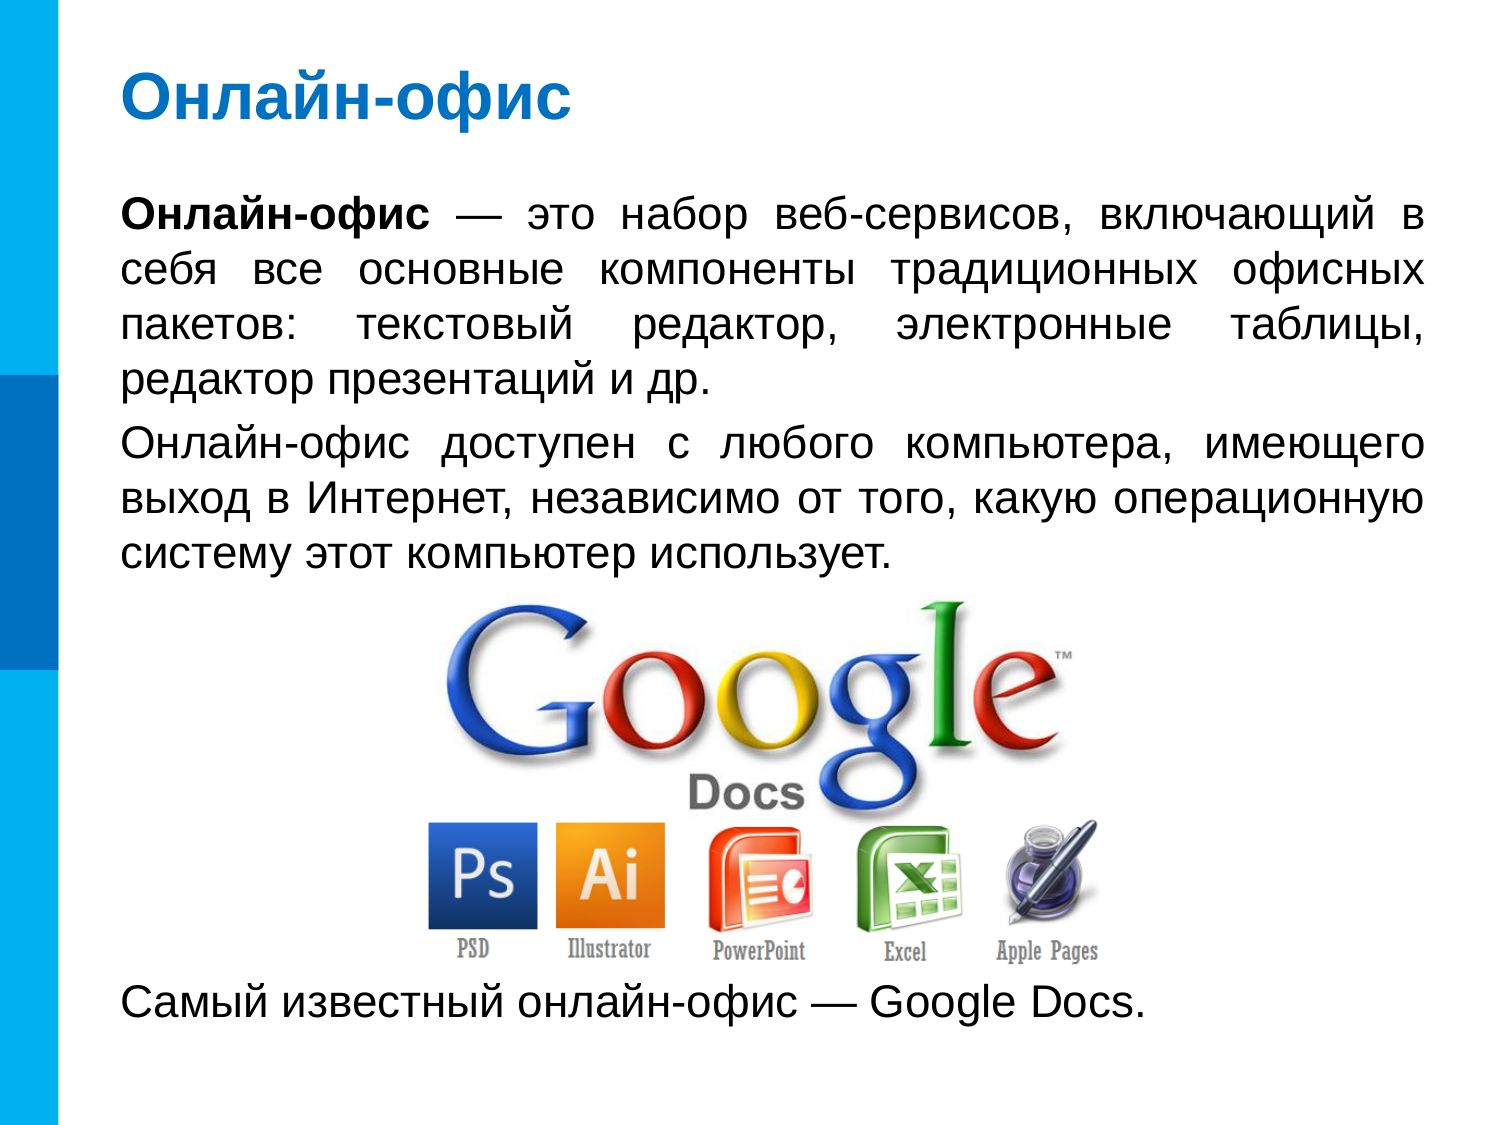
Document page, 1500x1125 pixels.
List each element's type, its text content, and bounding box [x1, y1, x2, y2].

title Онлайн-офис [105, 45, 1458, 141]
picture [421, 594, 1118, 974]
list Онлайн-офис — это набор веб-сервисов, включающий в себя все основные компоненты традиционных офисных пакетов: текстовый редактор, электронные таблицы, редактор презентаций и др. Онлайн-офис доступен с любого компьютера, имеющего выход в Интернет, независимо от того, какую операционную систему этот компьютер использует. Самый известный онлайн-офис — Google Docs. [105, 175, 1442, 1043]
